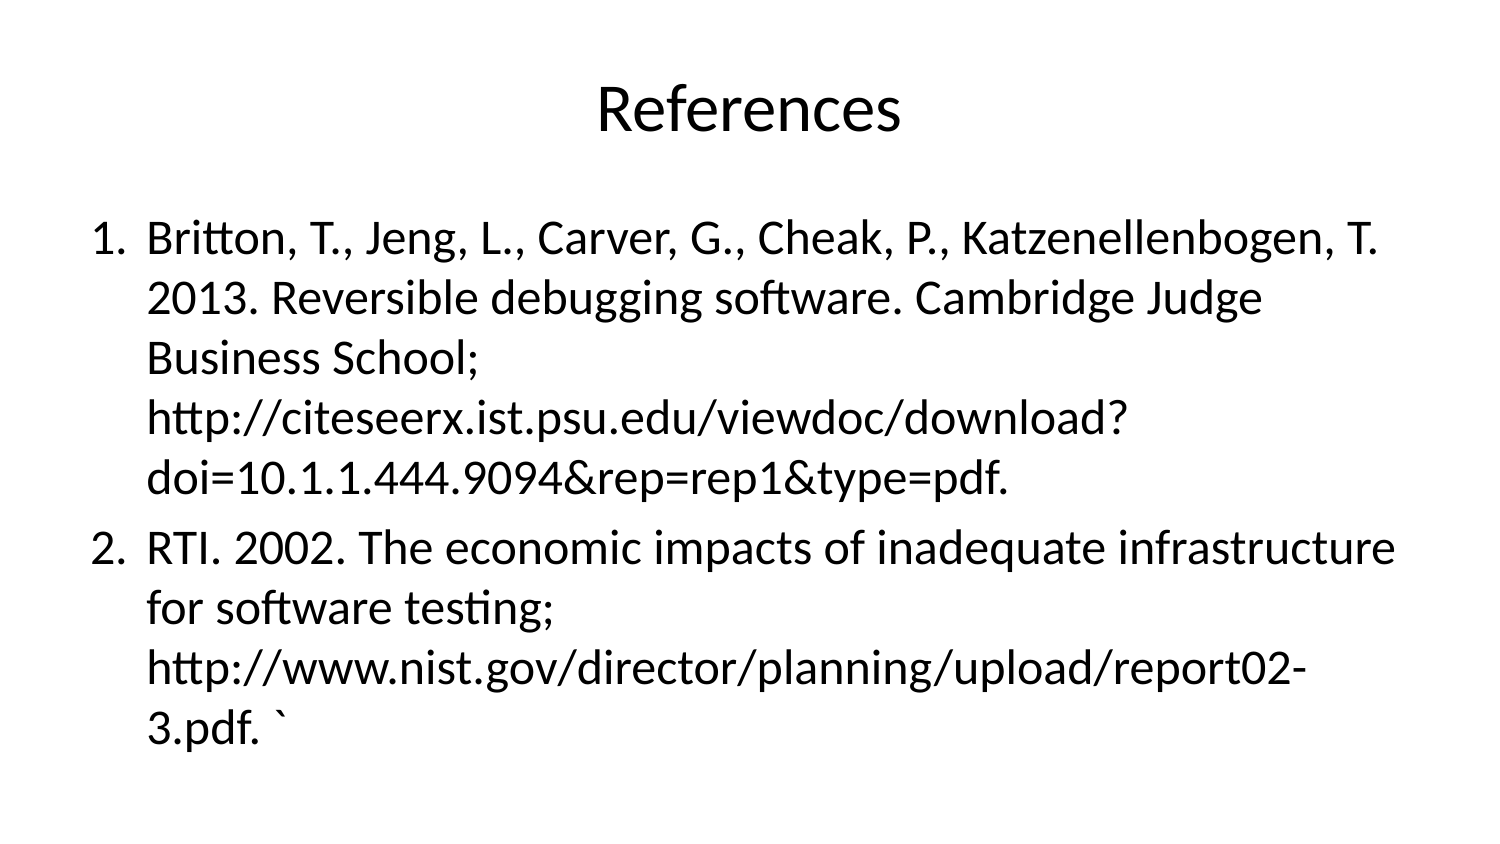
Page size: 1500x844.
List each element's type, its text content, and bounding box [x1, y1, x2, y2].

list Britton, T., Jeng, L., Carver, G., Cheak, P., Katzenellenbogen, T. 2013. Reversible debugging software. Cambridge Judge Business School; http://citeseerx.ist.psu.edu/viewdoc/download?doi=10.1.1.444.9094&rep=rep1&type=pdf. RTI. 2002. The economic impacts of inadequate infrastructure for software testing; http://www.nist.gov/director/planning/upload/report02-3.pdf. ` [75, 196, 1425, 754]
title References [75, 33, 1425, 175]
